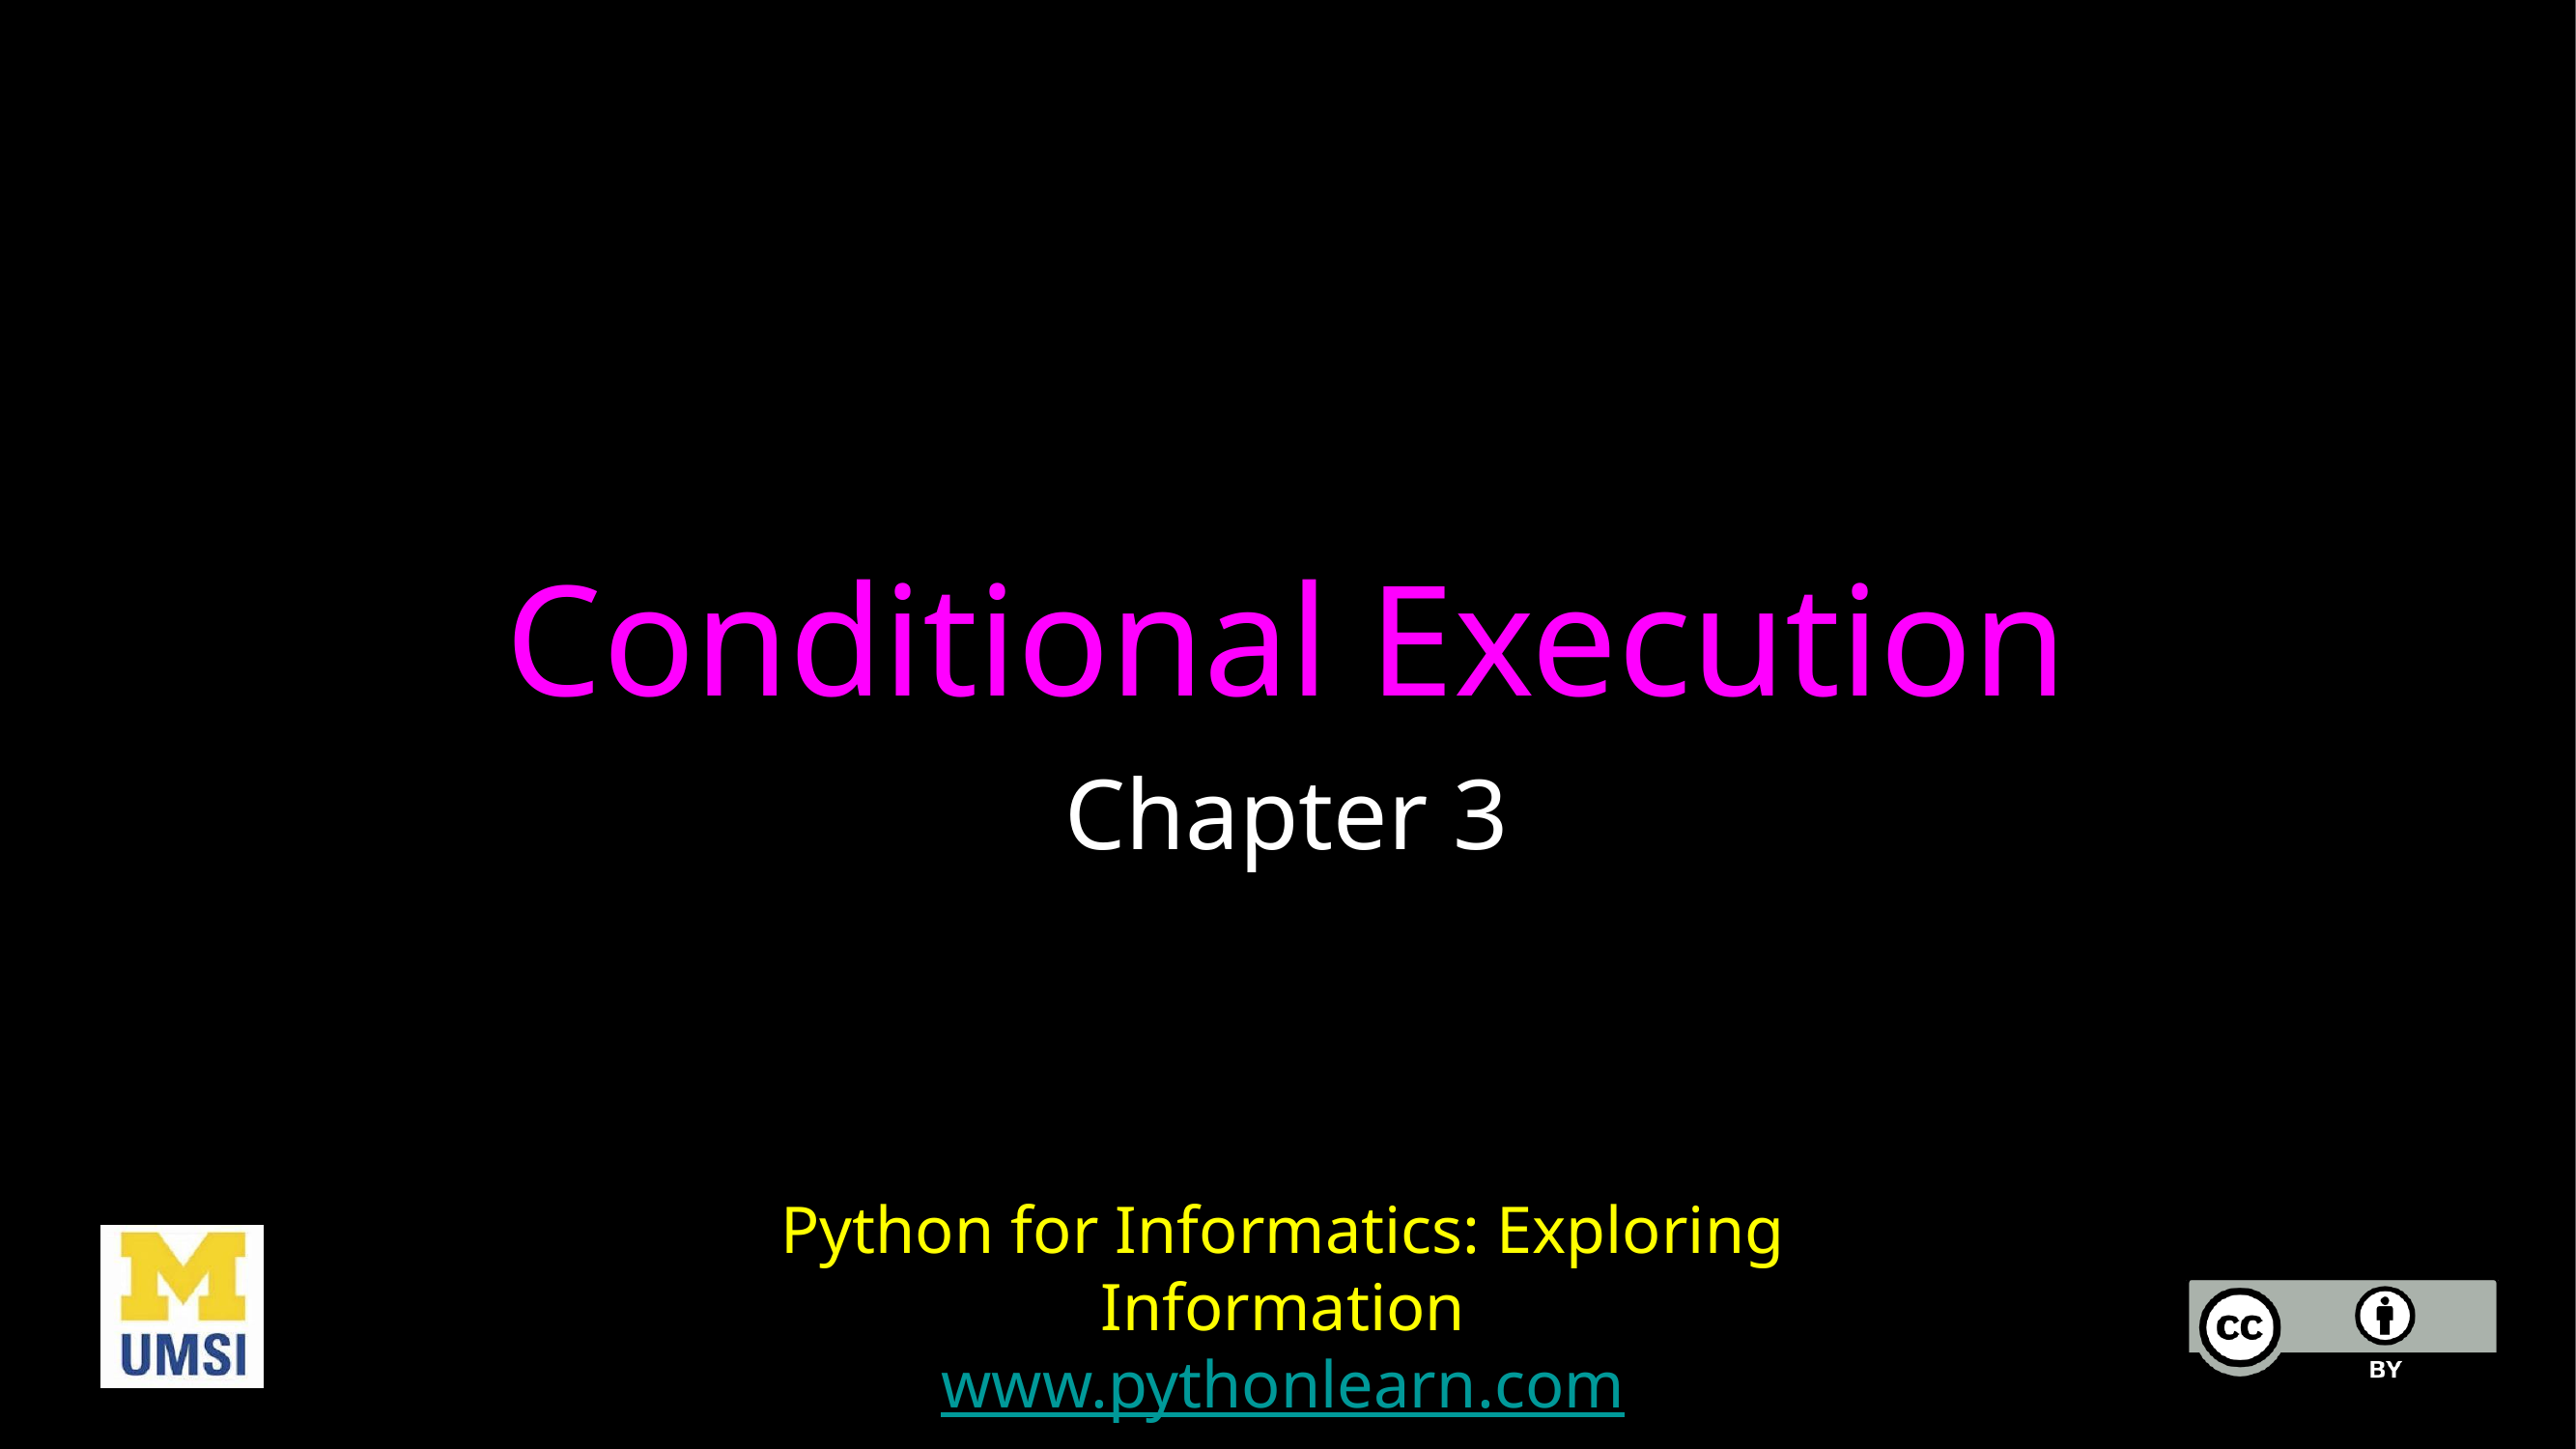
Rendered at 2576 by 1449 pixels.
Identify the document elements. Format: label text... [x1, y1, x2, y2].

picture [99, 1225, 264, 1388]
picture [2186, 1277, 2499, 1384]
list Chapter 3 [183, 746, 2391, 993]
title Conditional Execution [183, 243, 2391, 733]
text_box Python for Informatics: Exploring Information www.pythonlearn.com [646, 1229, 1920, 1391]
